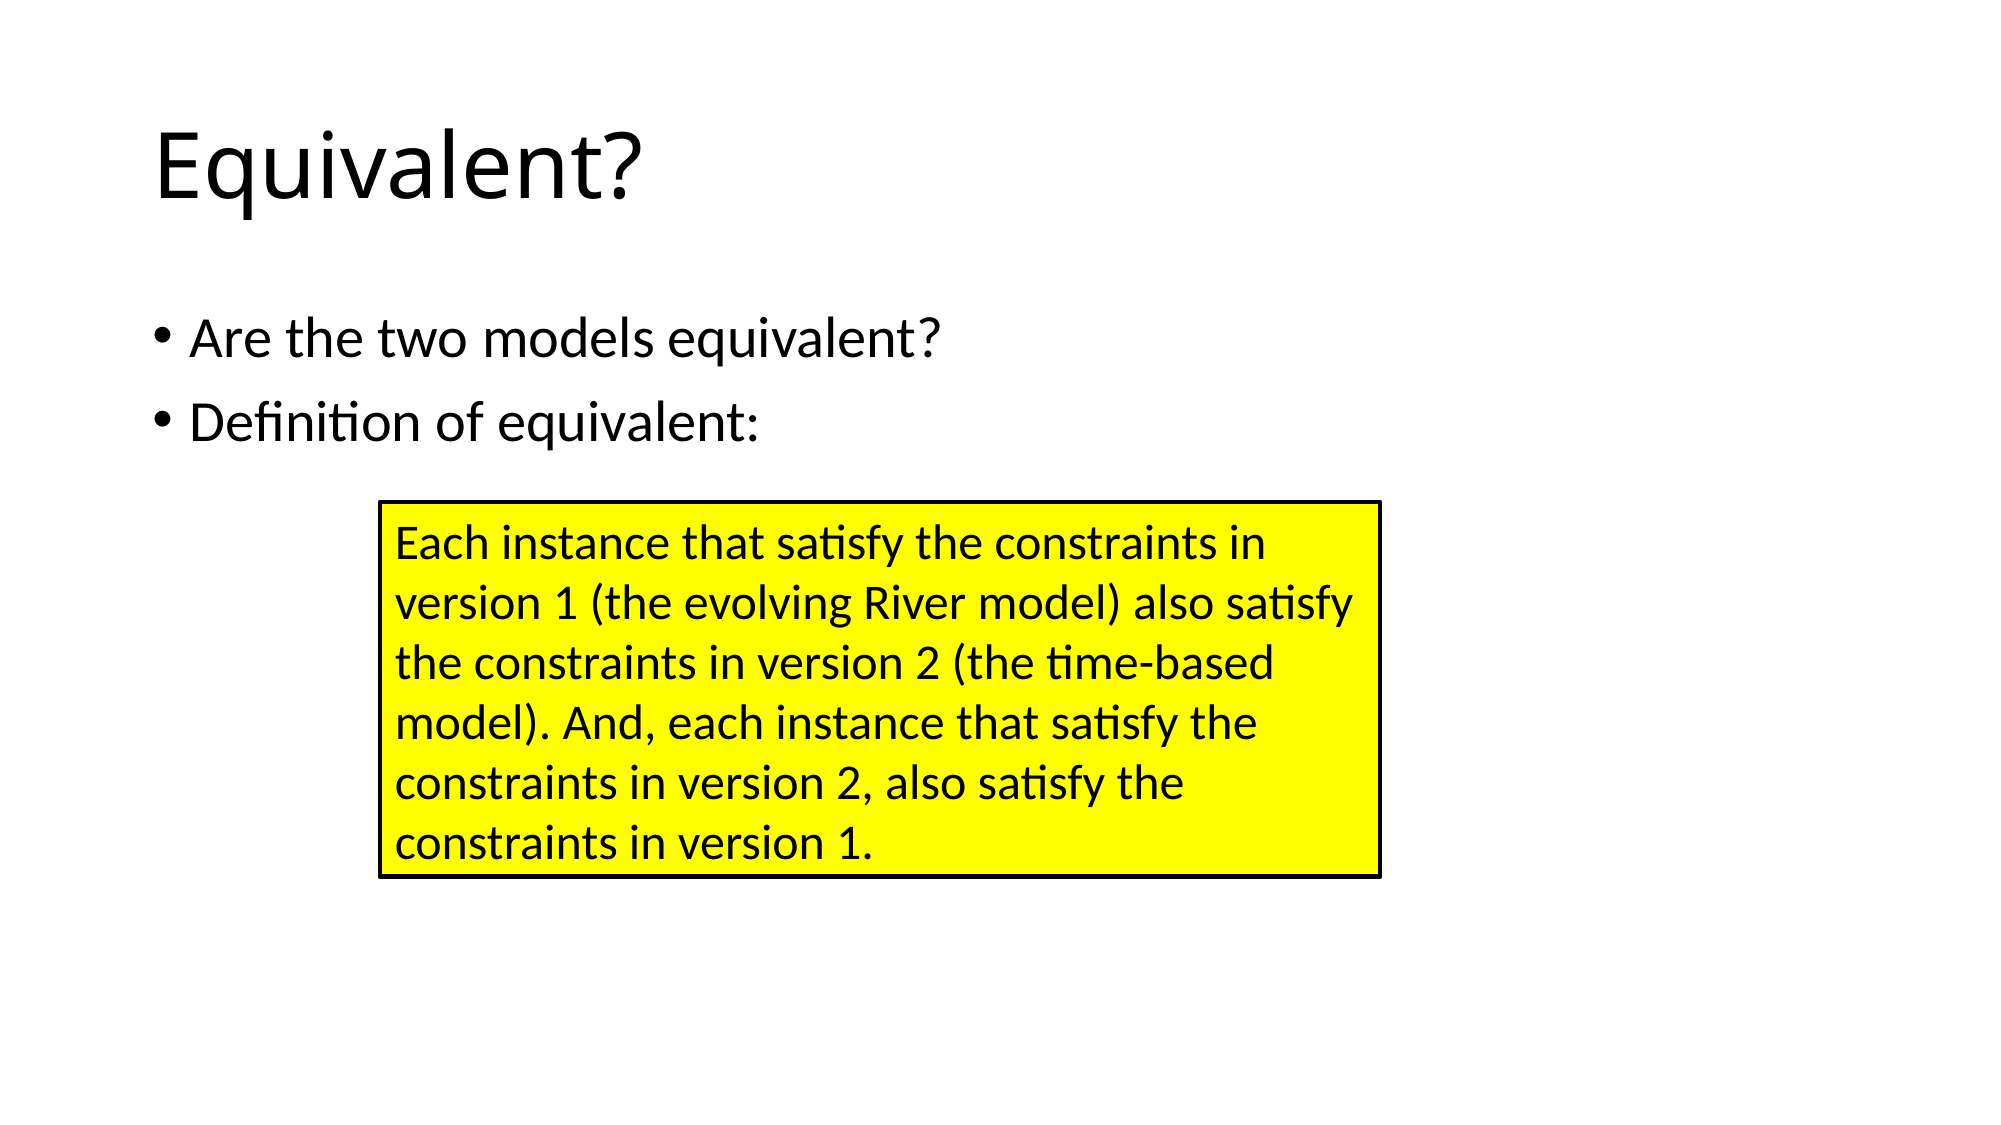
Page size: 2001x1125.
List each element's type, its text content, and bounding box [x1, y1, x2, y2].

text_box Each instance that satisfy the constraints in version 1 (the evolving River model) also satisfy the constraints in version 2 (the time-based model). And, each instance that satisfy the constraints in version 2, also satisfy the constraints in version 1. [380, 502, 1380, 877]
title Equivalent? [137, 59, 1863, 278]
list Are the two models equivalent? Definition of equivalent: [137, 299, 1863, 480]
